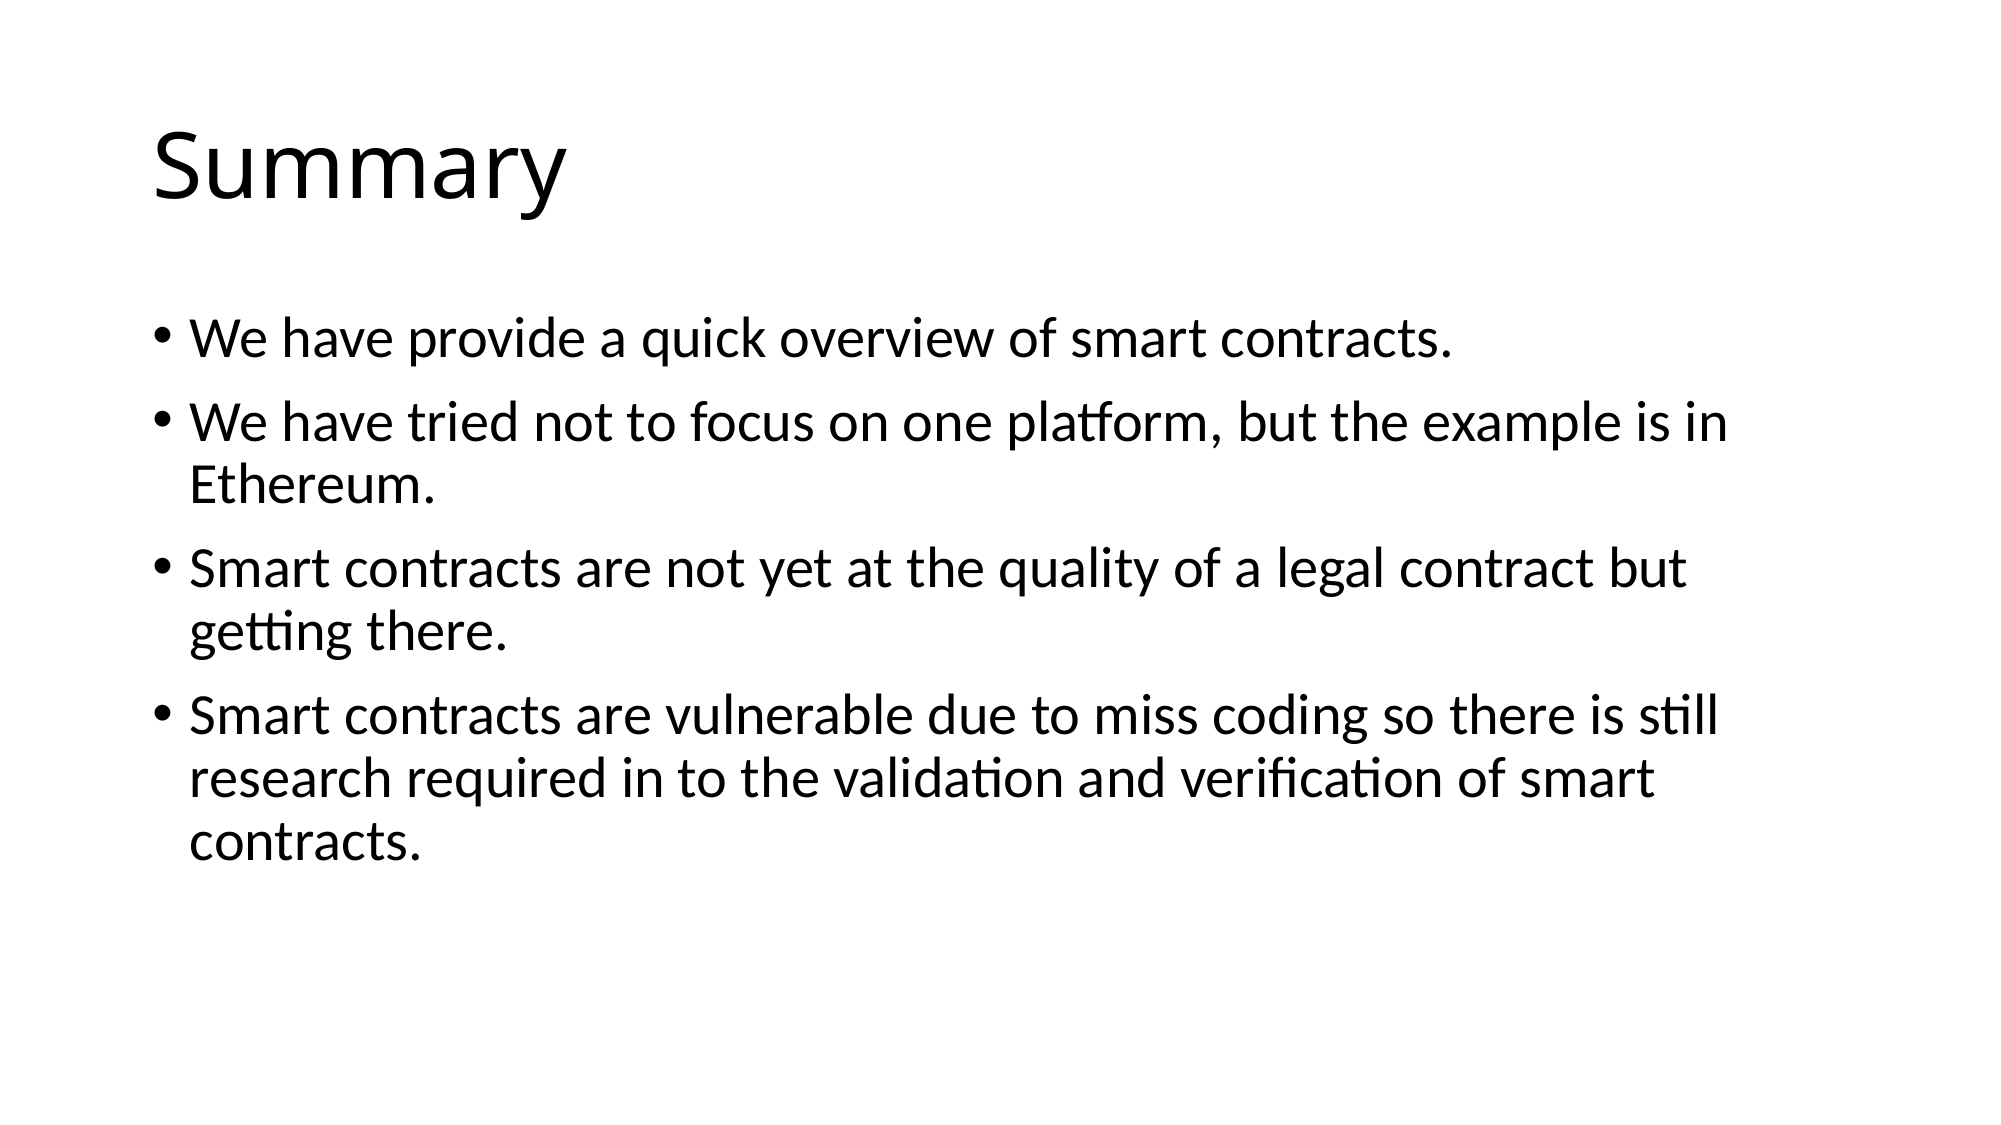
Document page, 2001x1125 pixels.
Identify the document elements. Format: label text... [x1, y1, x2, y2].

title Summary [137, 59, 1863, 278]
list We have provide a quick overview of smart contracts. We have tried not to focus on one platform, but the example is in Ethereum. Smart contracts are not yet at the quality of a legal contract but getting there. Smart contracts are vulnerable due to miss coding so there is still research required in to the validation and verification of smart contracts. [137, 299, 1863, 1014]
